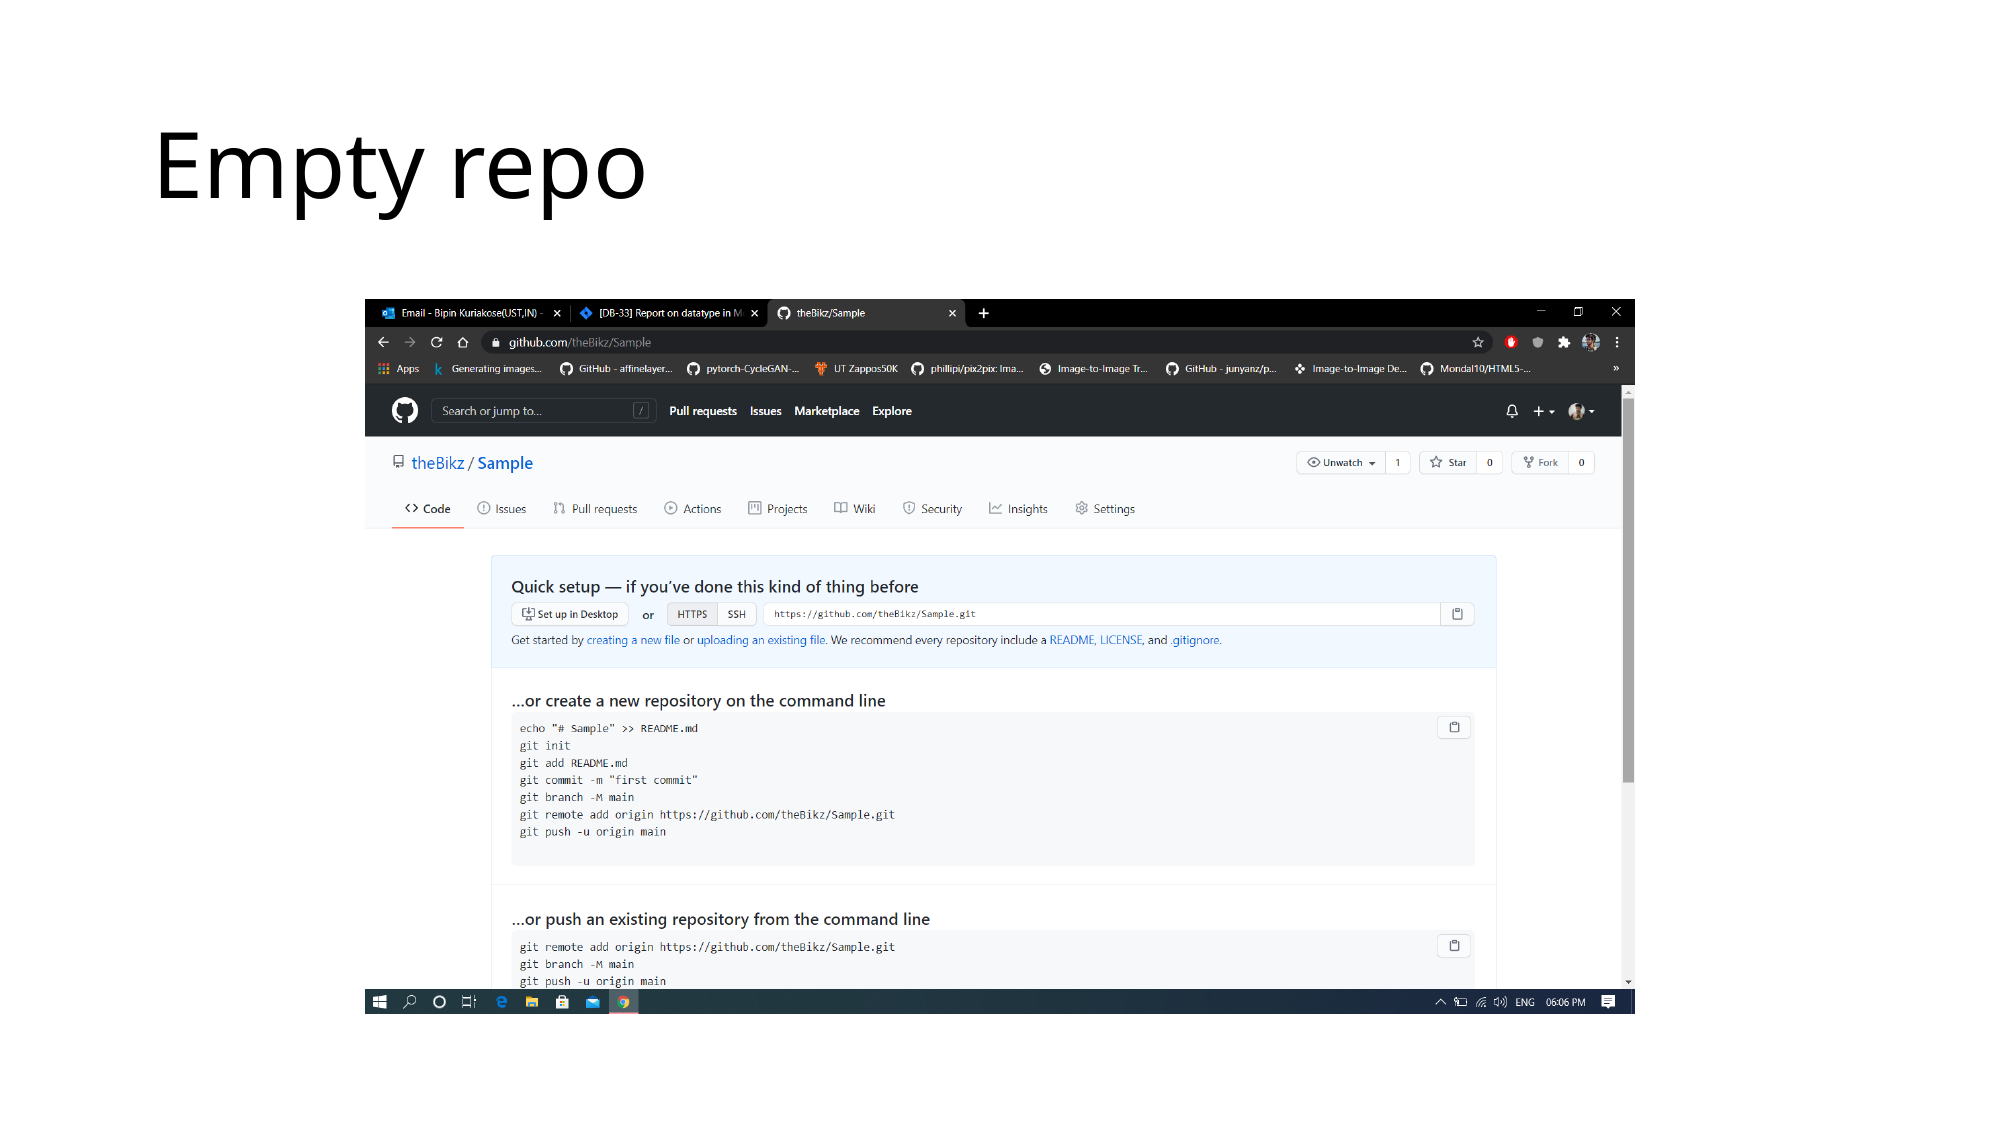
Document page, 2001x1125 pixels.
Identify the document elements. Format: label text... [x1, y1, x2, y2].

title Empty repo [137, 59, 1863, 278]
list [365, 299, 1635, 1014]
